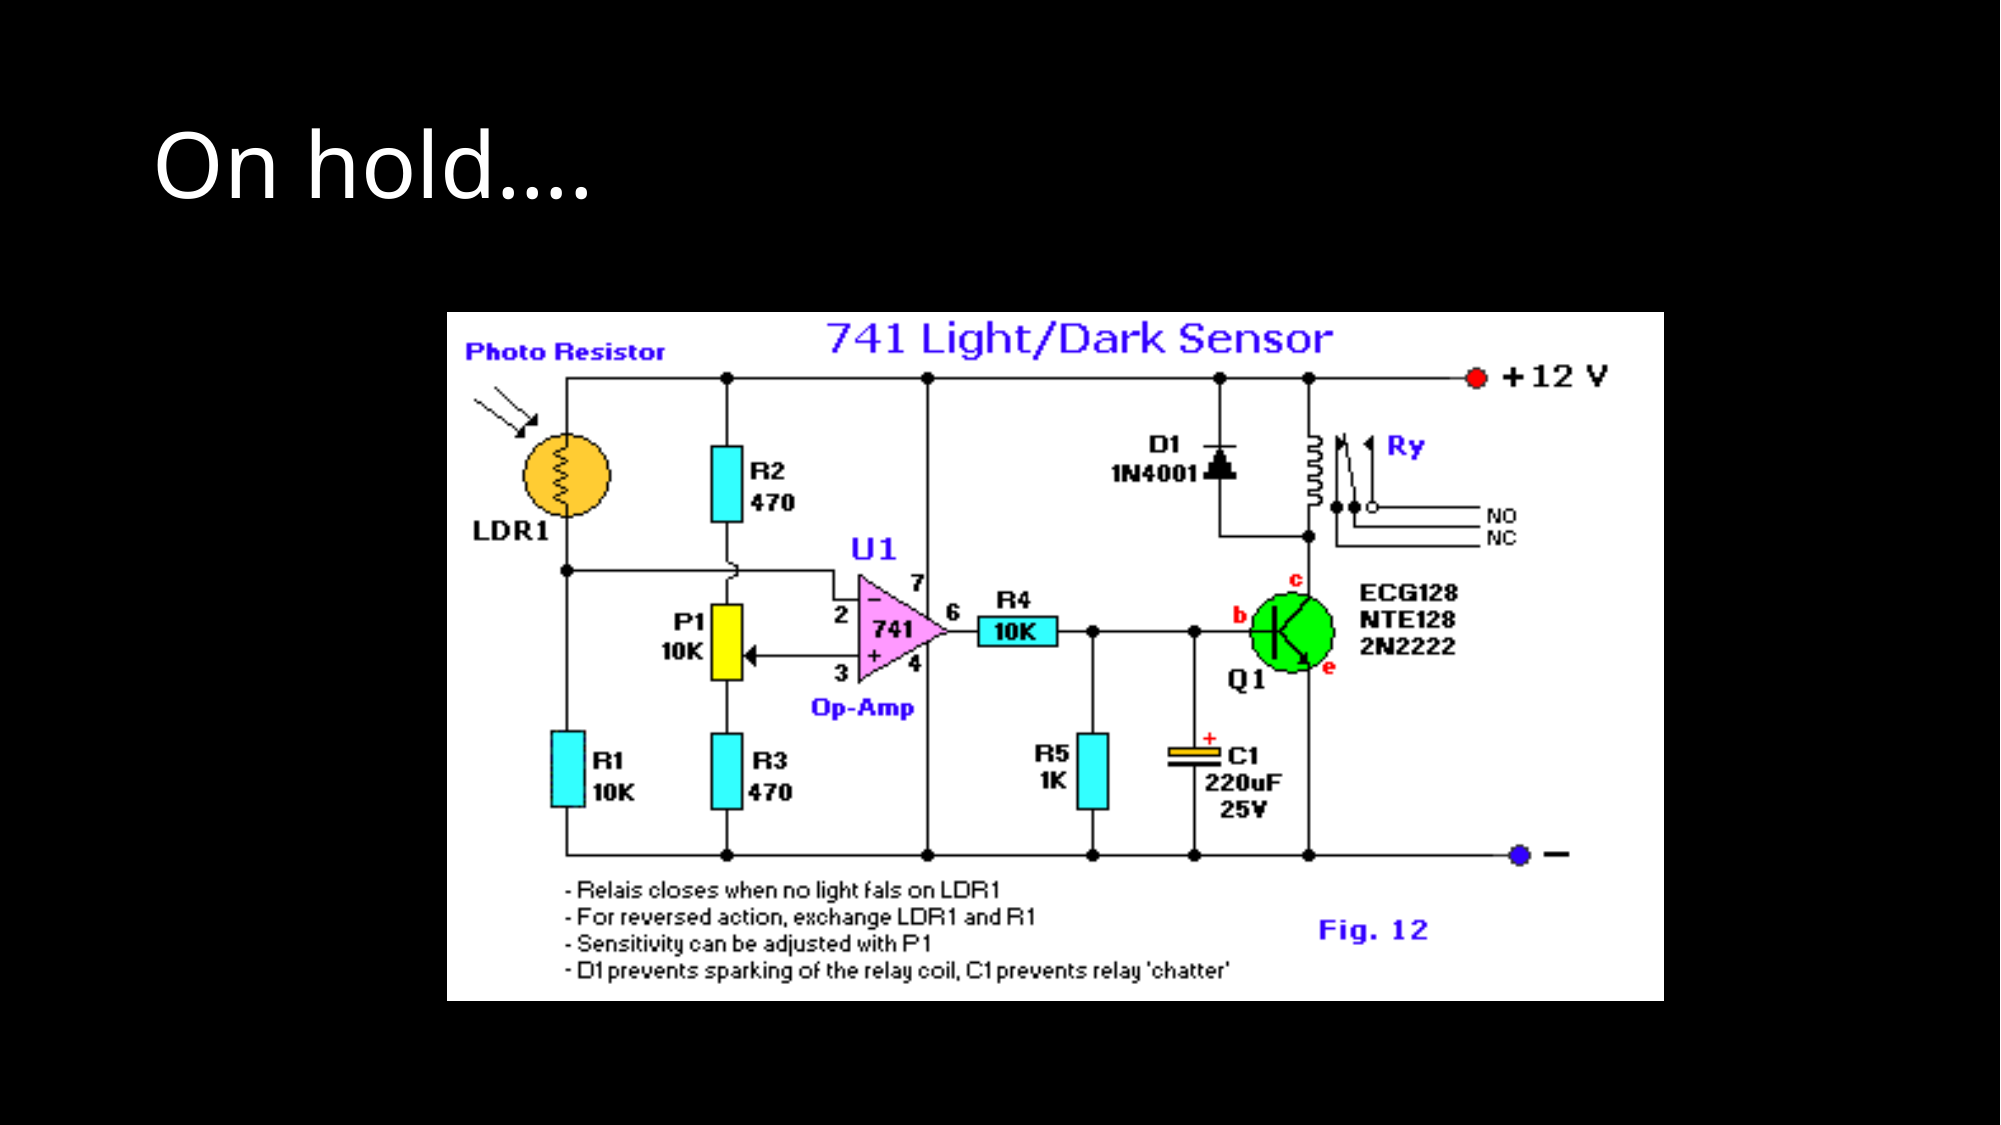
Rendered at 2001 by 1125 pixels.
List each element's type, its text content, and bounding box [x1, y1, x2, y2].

title On hold…. [137, 59, 1863, 278]
picture [447, 312, 1664, 1001]
